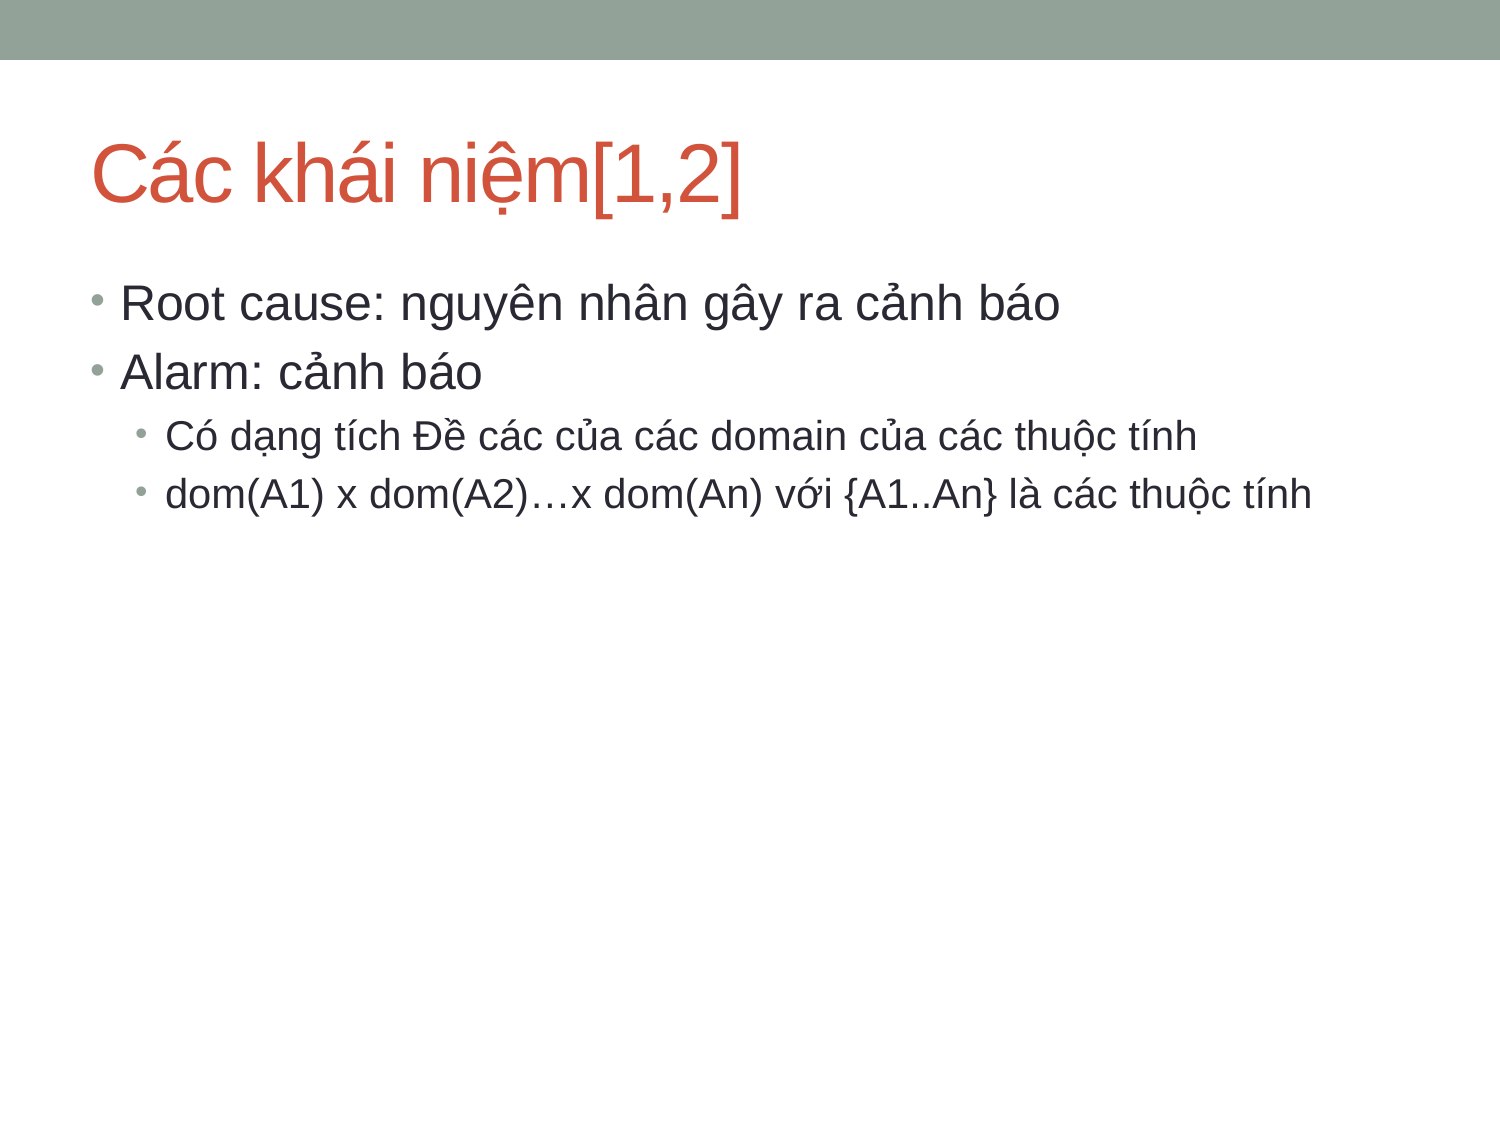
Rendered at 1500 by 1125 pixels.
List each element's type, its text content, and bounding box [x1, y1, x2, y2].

title Các khái niệm[1,2] [75, 87, 1425, 250]
list Root cause: nguyên nhân gây ra cảnh báo Alarm: cảnh báo Có dạng tích Đề các của các domain của các thuộc tính dom(A1) x dom(A2)…x dom(An) với {A1..An} là các thuộc tính [75, 262, 1425, 1063]
